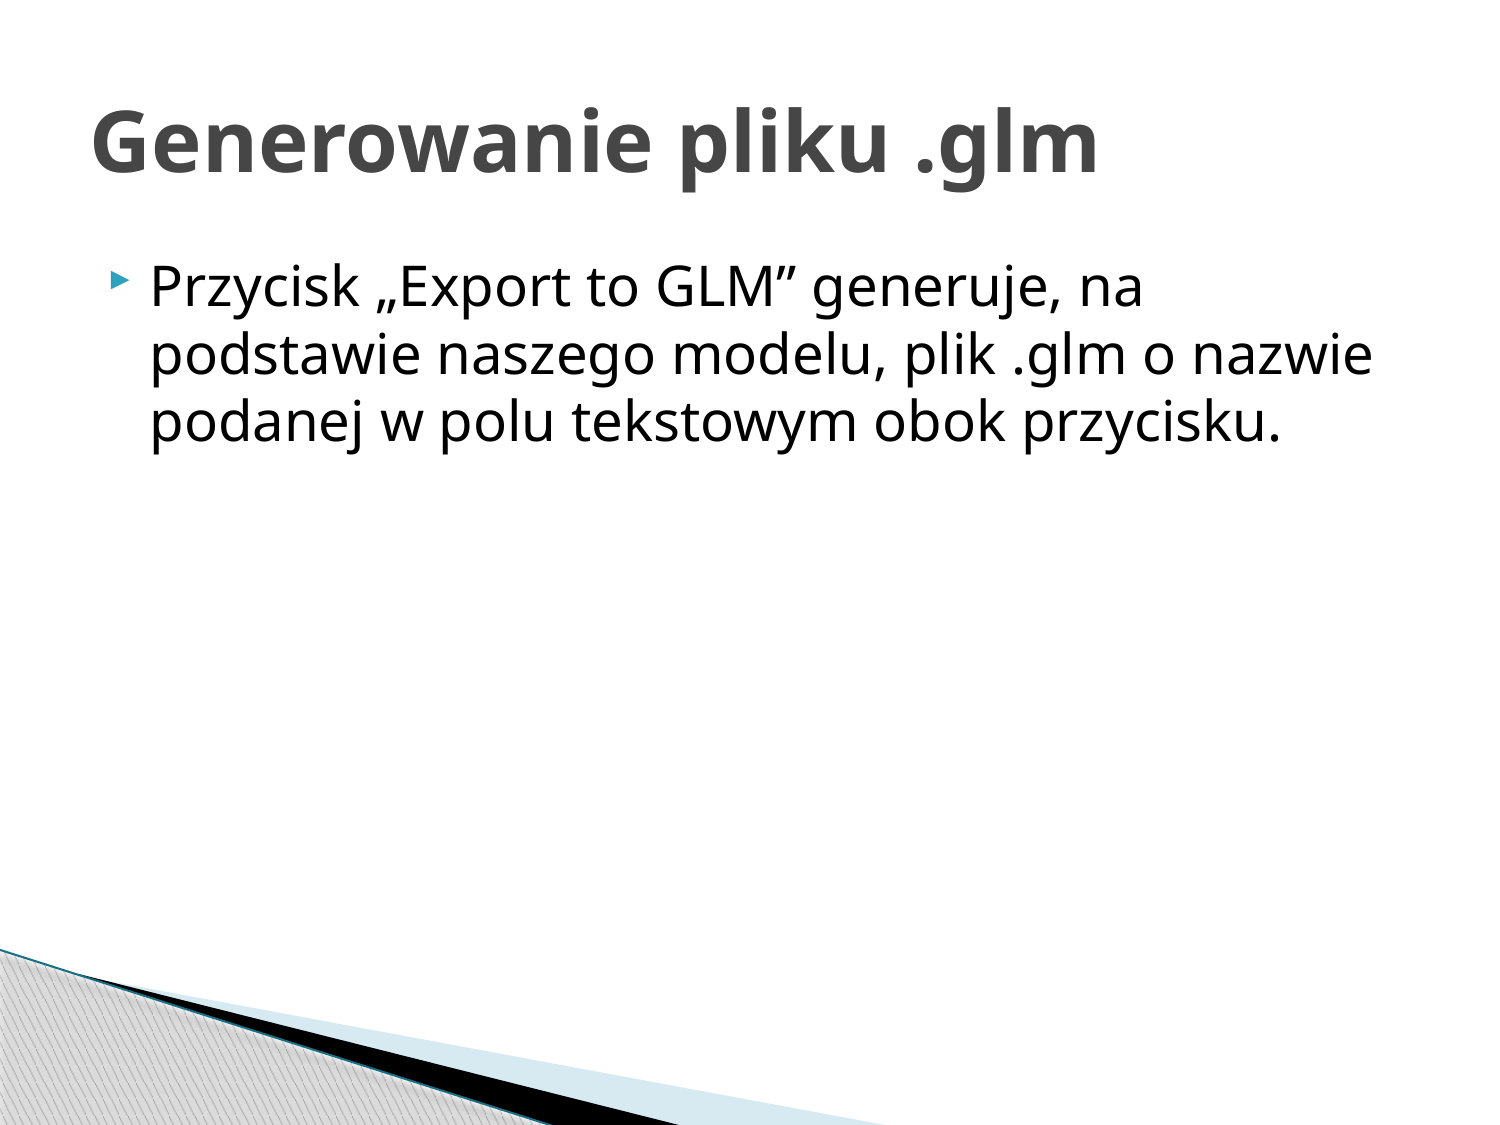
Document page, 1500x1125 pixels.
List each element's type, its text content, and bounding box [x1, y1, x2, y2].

list Przycisk „Export to GLM” generuje, na podstawie naszego modelu, plik .glm o nazwie podanej w polu tekstowym obok przycisku. [75, 243, 1425, 986]
title Generowanie pliku .glm [75, 45, 1425, 233]
